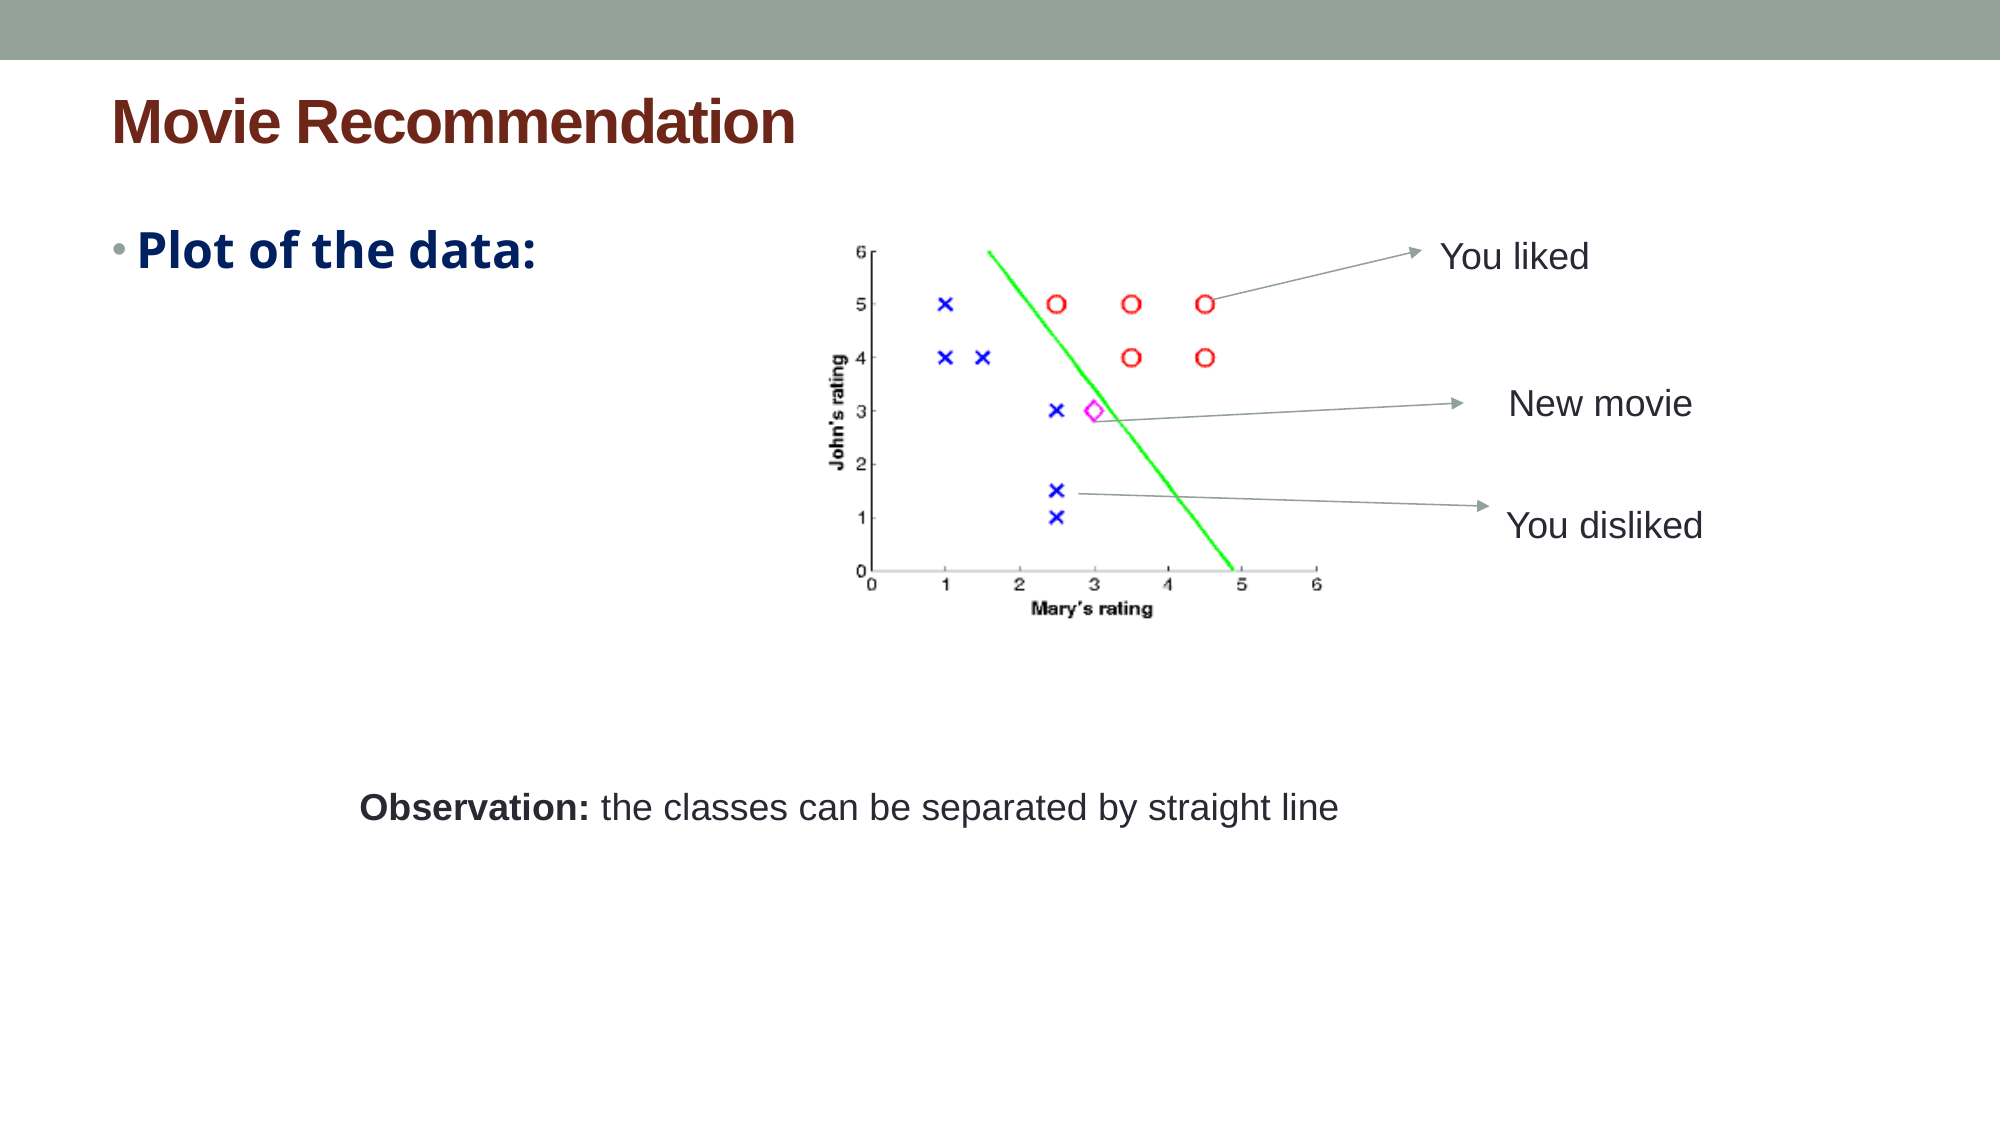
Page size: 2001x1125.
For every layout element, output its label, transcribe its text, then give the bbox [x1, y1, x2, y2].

title Movie Recommendation [99, 73, 1900, 163]
text_box You disliked [1491, 493, 1719, 554]
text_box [1094, 402, 1465, 423]
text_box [1078, 493, 1490, 507]
text_box Observation: the classes can be separated by straight line [344, 775, 1355, 836]
text_box New movie [1493, 371, 1709, 432]
list Plot of the data: [99, 212, 1900, 1063]
text_box You liked [1424, 224, 1605, 285]
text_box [1210, 249, 1423, 301]
picture [777, 212, 1401, 638]
